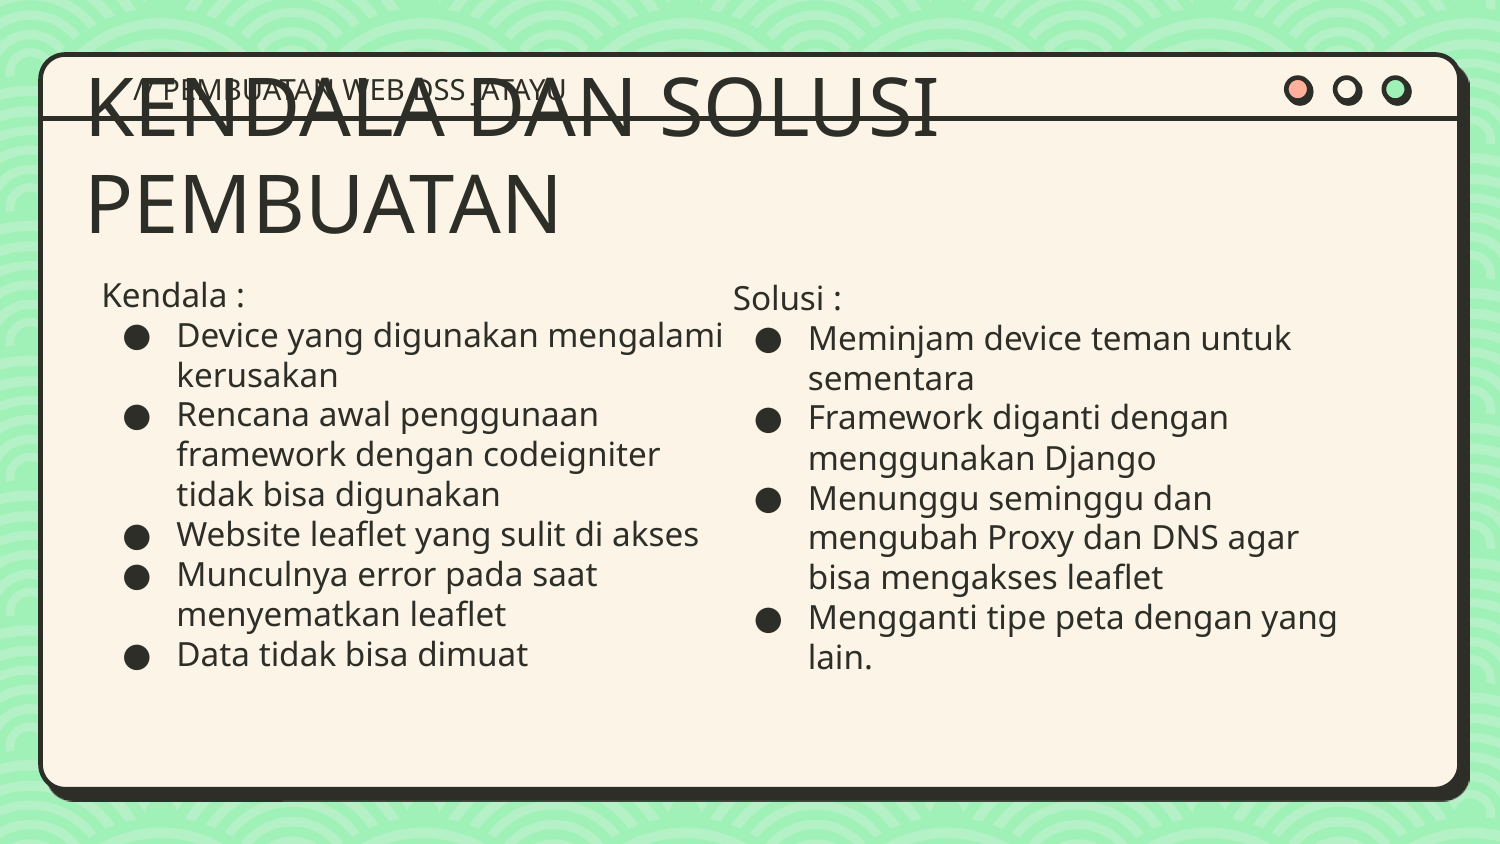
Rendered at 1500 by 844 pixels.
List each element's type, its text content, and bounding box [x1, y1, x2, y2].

title KENDALA DAN SOLUSI PEMBUATAN [69, 117, 1443, 266]
subtitle Kendala : Device yang digunakan mengalami kerusakan Rencana awal penggunaan framework dengan codeigniter tidak bisa digunakan Website leaflet yang sulit di akses Munculnya error pada saat menyematkan leaflet Data tidak bisa dimuat [86, 251, 752, 696]
picture [0, 0, 1500, 844]
text_box // PEMBUATAN WEB DSS JATAYU [118, 61, 809, 116]
subtitle Solusi : Meminjam device teman untuk sementara Framework diganti dengan menggunakan Django Menunggu seminggu dan mengubah Proxy dan DNS agar bisa mengakses leaflet Mengganti tipe peta dengan yang lain. [717, 254, 1384, 699]
